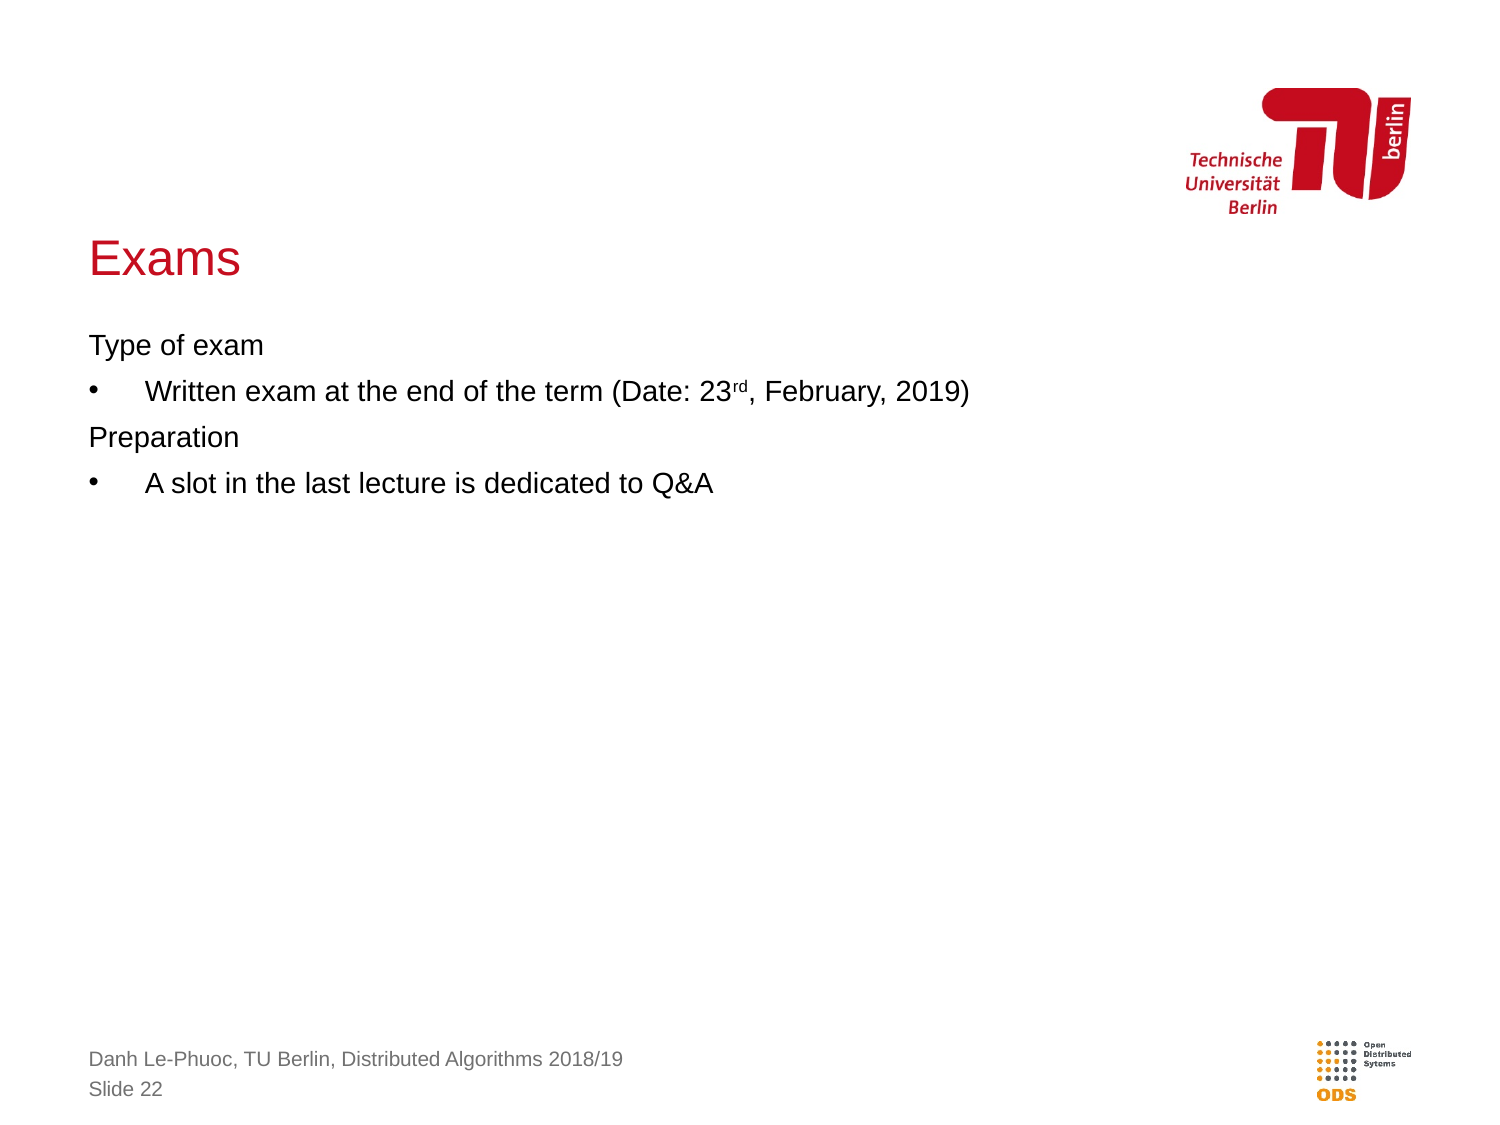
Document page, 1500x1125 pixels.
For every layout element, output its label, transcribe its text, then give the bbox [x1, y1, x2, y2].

title Exams [88, 222, 1411, 286]
list Type of exam Written exam at the end of the term (Date: 23rd, February, 2019) Preparation A slot in the last lecture is dedicated to Q&A [88, 315, 1411, 983]
slide_number Slide 22 [88, 1075, 1176, 1101]
footer Danh Le-Phuoc, TU Berlin, Distributed Algorithms 2018/19 [88, 1045, 1176, 1071]
picture [1186, 88, 1411, 214]
picture [1317, 1041, 1411, 1101]
